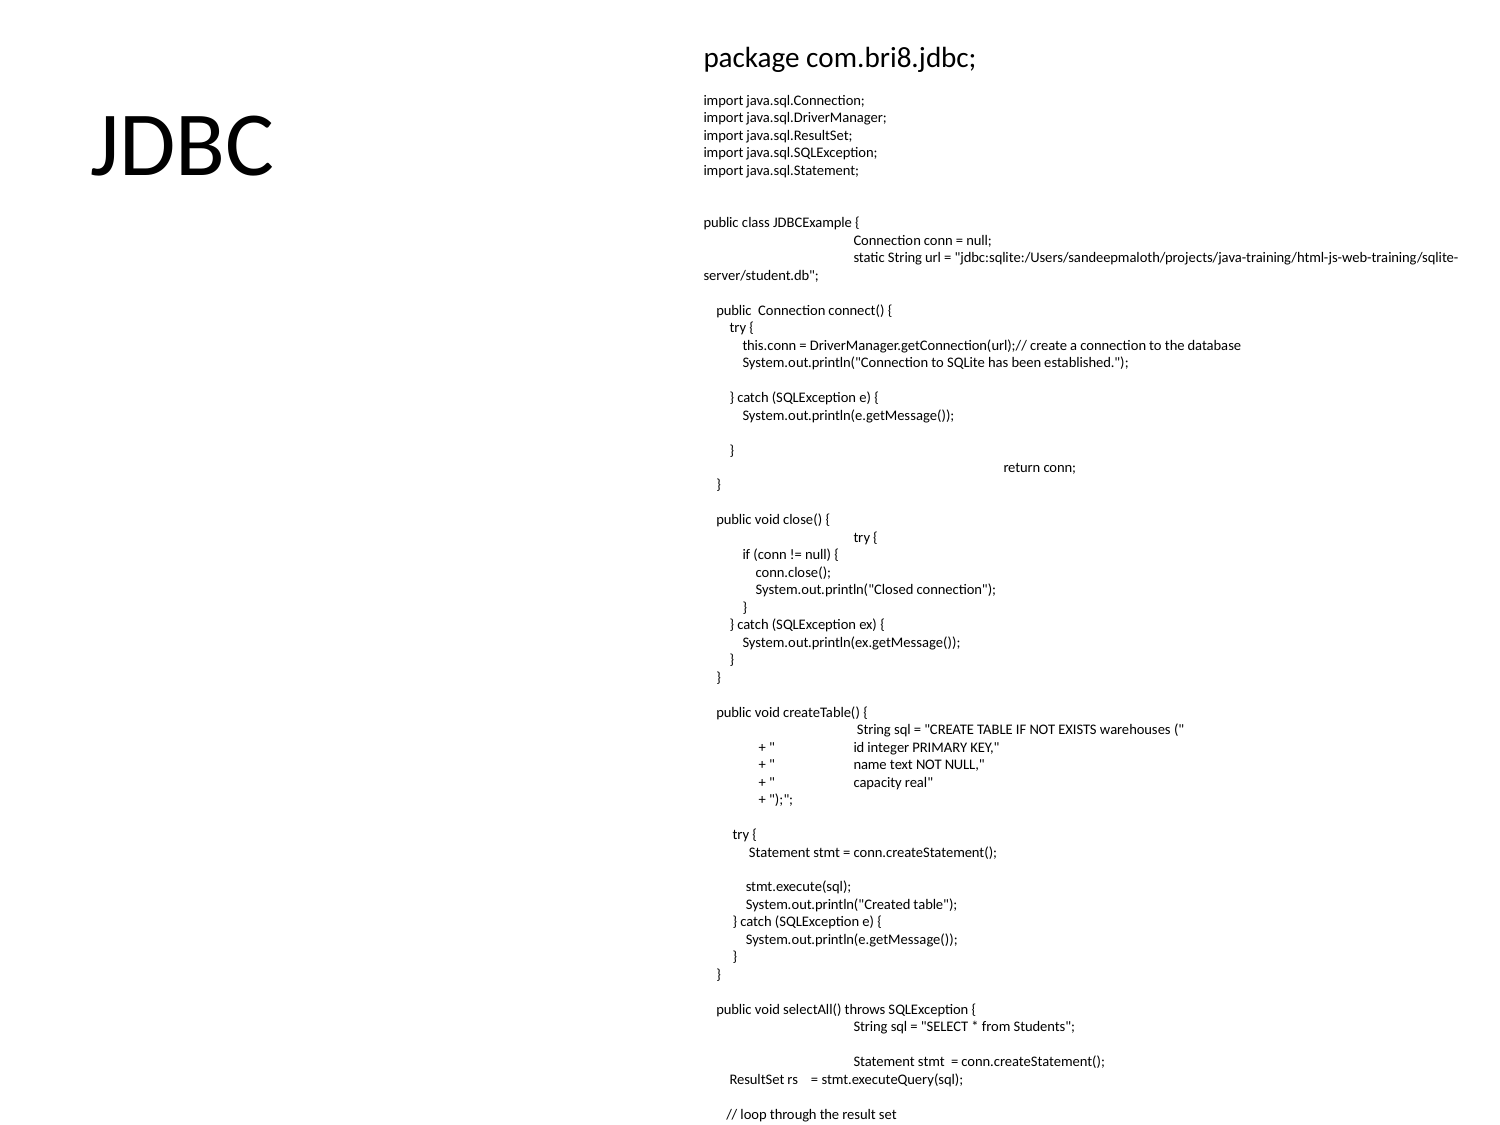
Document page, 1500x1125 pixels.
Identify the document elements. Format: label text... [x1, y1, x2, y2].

text_box package com.bri8.jdbc; import java.sql.Connection; import java.sql.DriverManager; import java.sql.ResultSet; import java.sql.SQLException; import java.sql.Statement; public class JDBCExample { Connection conn = null; static String url = "jdbc:sqlite:/Users/sandeepmaloth/projects/java-training/html-js-web-training/sqlite-server/student.db"; public Connection connect() { try { this.conn = DriverManager.getConnection(url);// create a connection to the database System.out.println("Connection to SQLite has been established."); } catch (SQLException e) { System.out.println(e.getMessage()); } return conn; } public void close() { try { if (conn != null) { conn.close(); System.out.println("Closed connection"); } } catch (SQLException ex) { System.out.println(ex.getMessage()); } } public void createTable() { String sql = "CREATE TABLE IF NOT EXISTS warehouses (" + " id integer PRIMARY KEY," + " name text NOT NULL," + " capacity real" + ");"; try { Statement stmt = conn.createStatement(); stmt.execute(sql); System.out.println("Created table"); } catch (SQLException e) { System.out.println(e.getMessage()); } } public void selectAll() throws SQLException { String sql = "SELECT * from Students"; Statement stmt = conn.createStatement(); ResultSet rs = stmt.executeQuery(sql); // loop through the result set while (rs.next()) { System.out.println(rs.getInt("StudentID") + "\t" + rs.getString("FirstName") + "\t" + rs.getString("LastName")); } } public static void main(String[] args) throws SQLException { JDBCExample jdbcExample = new JDBCExample(); jdbcExample.connect(); jdbcExample.createTable(); jdbcExample.selectAll(); jdbcExample.close(); } } [688, 23, 1500, 1125]
title JDBC [75, 45, 688, 233]
